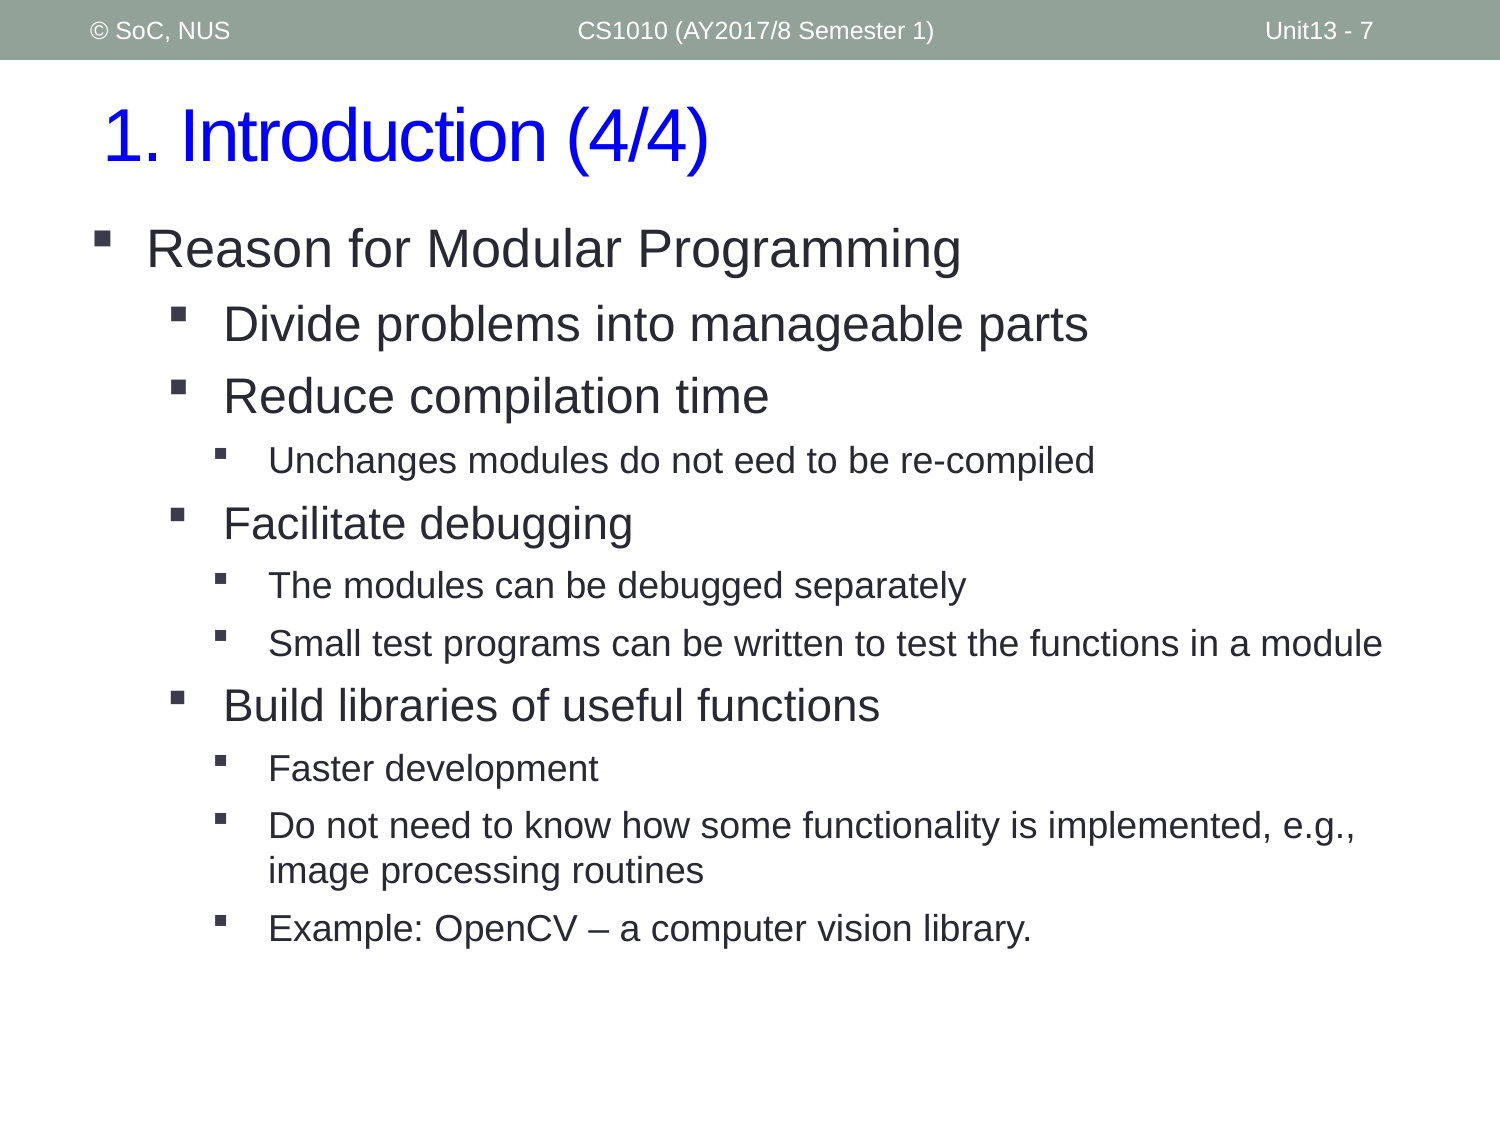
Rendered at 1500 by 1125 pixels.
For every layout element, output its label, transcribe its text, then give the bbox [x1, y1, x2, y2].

slide_number © SoC, NUS [75, 3, 550, 57]
title 1. Introduction (4/4) [87, 62, 1463, 200]
footer CS1010 (AY2017/8 Semester 1) [562, 3, 1238, 57]
slide_number Unit13 - 7 [1250, 3, 1425, 57]
list Reason for Modular Programming Divide problems into manageable parts Reduce compilation time Unchanges modules do not eed to be re-compiled Facilitate debugging The modules can be debugged separately Small test programs can be written to test the functions in a module Build libraries of useful functions Faster development Do not need to know how some functionality is implemented, e.g., image processing routines Example: OpenCV – a computer vision library. [75, 205, 1425, 1059]
